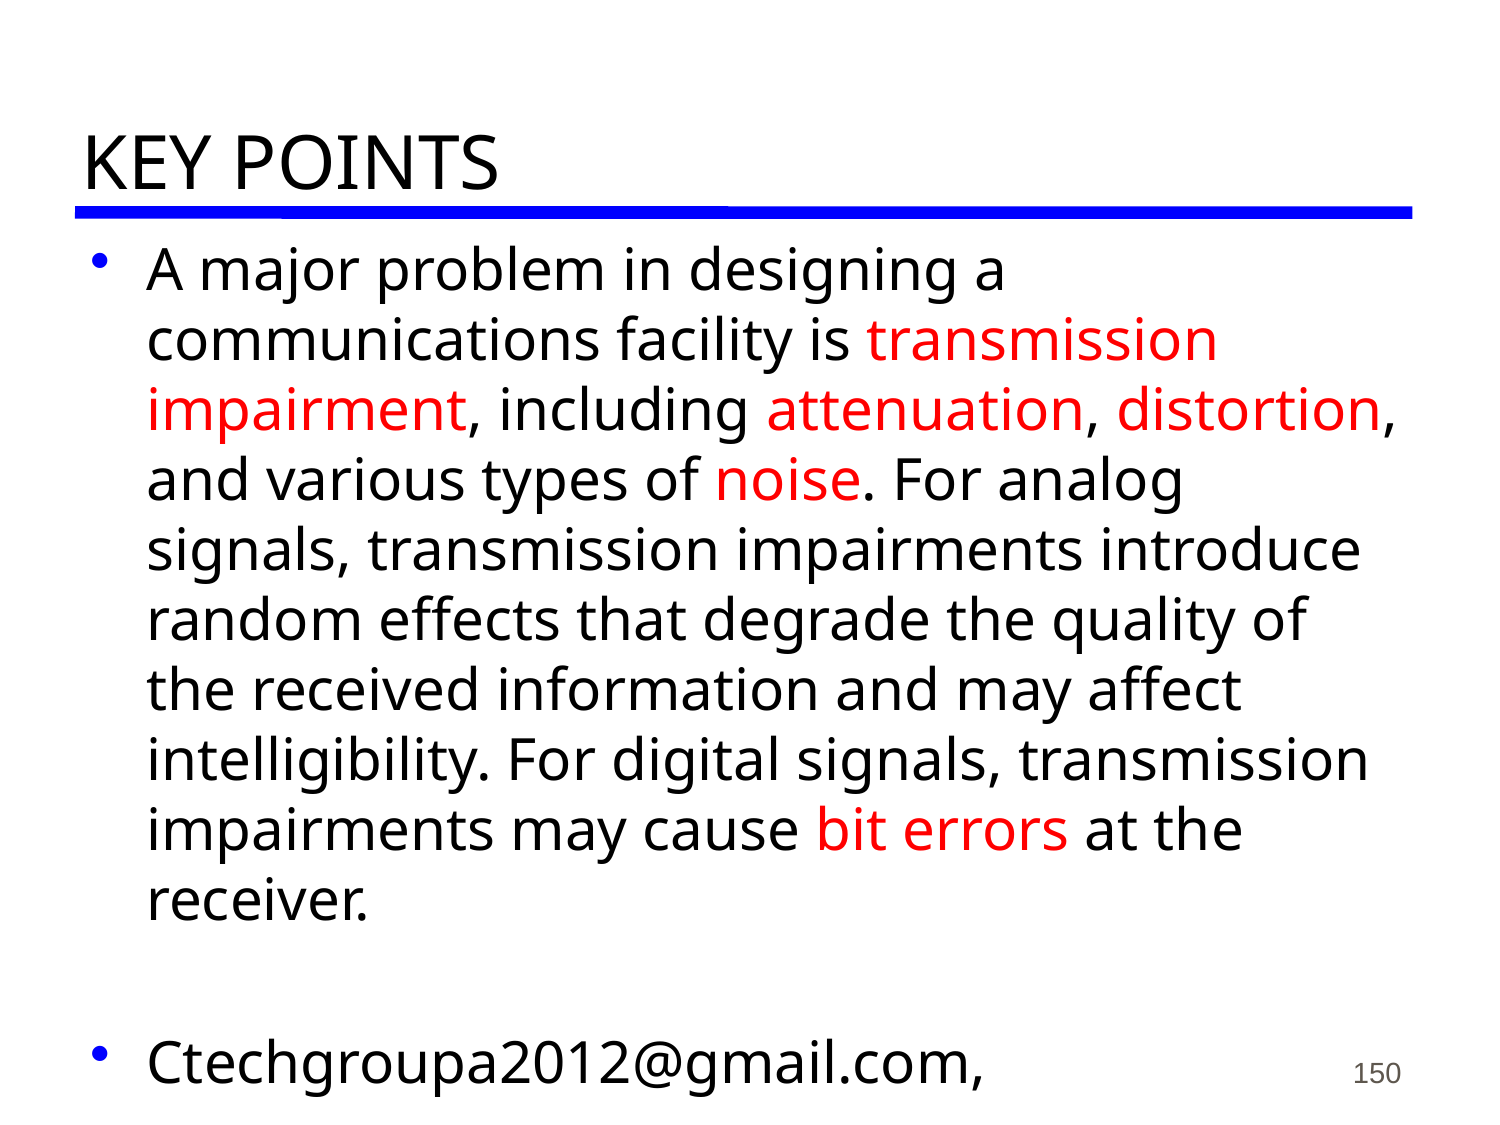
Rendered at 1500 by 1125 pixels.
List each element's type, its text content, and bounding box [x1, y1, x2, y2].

list A major problem in designing a communications facility is transmission impairment, including attenuation, distortion, and various types of noise. For analog signals, transmission impairments introduce random effects that degrade the quality of the received information and may affect intelligibility. For digital signals, transmission impairments may cause bit errors at the receiver. Ctechgroupa2012@gmail.com, [74, 224, 1417, 994]
title KEY POINTS [66, 24, 1413, 213]
slide_number 150 [1103, 1021, 1417, 1098]
